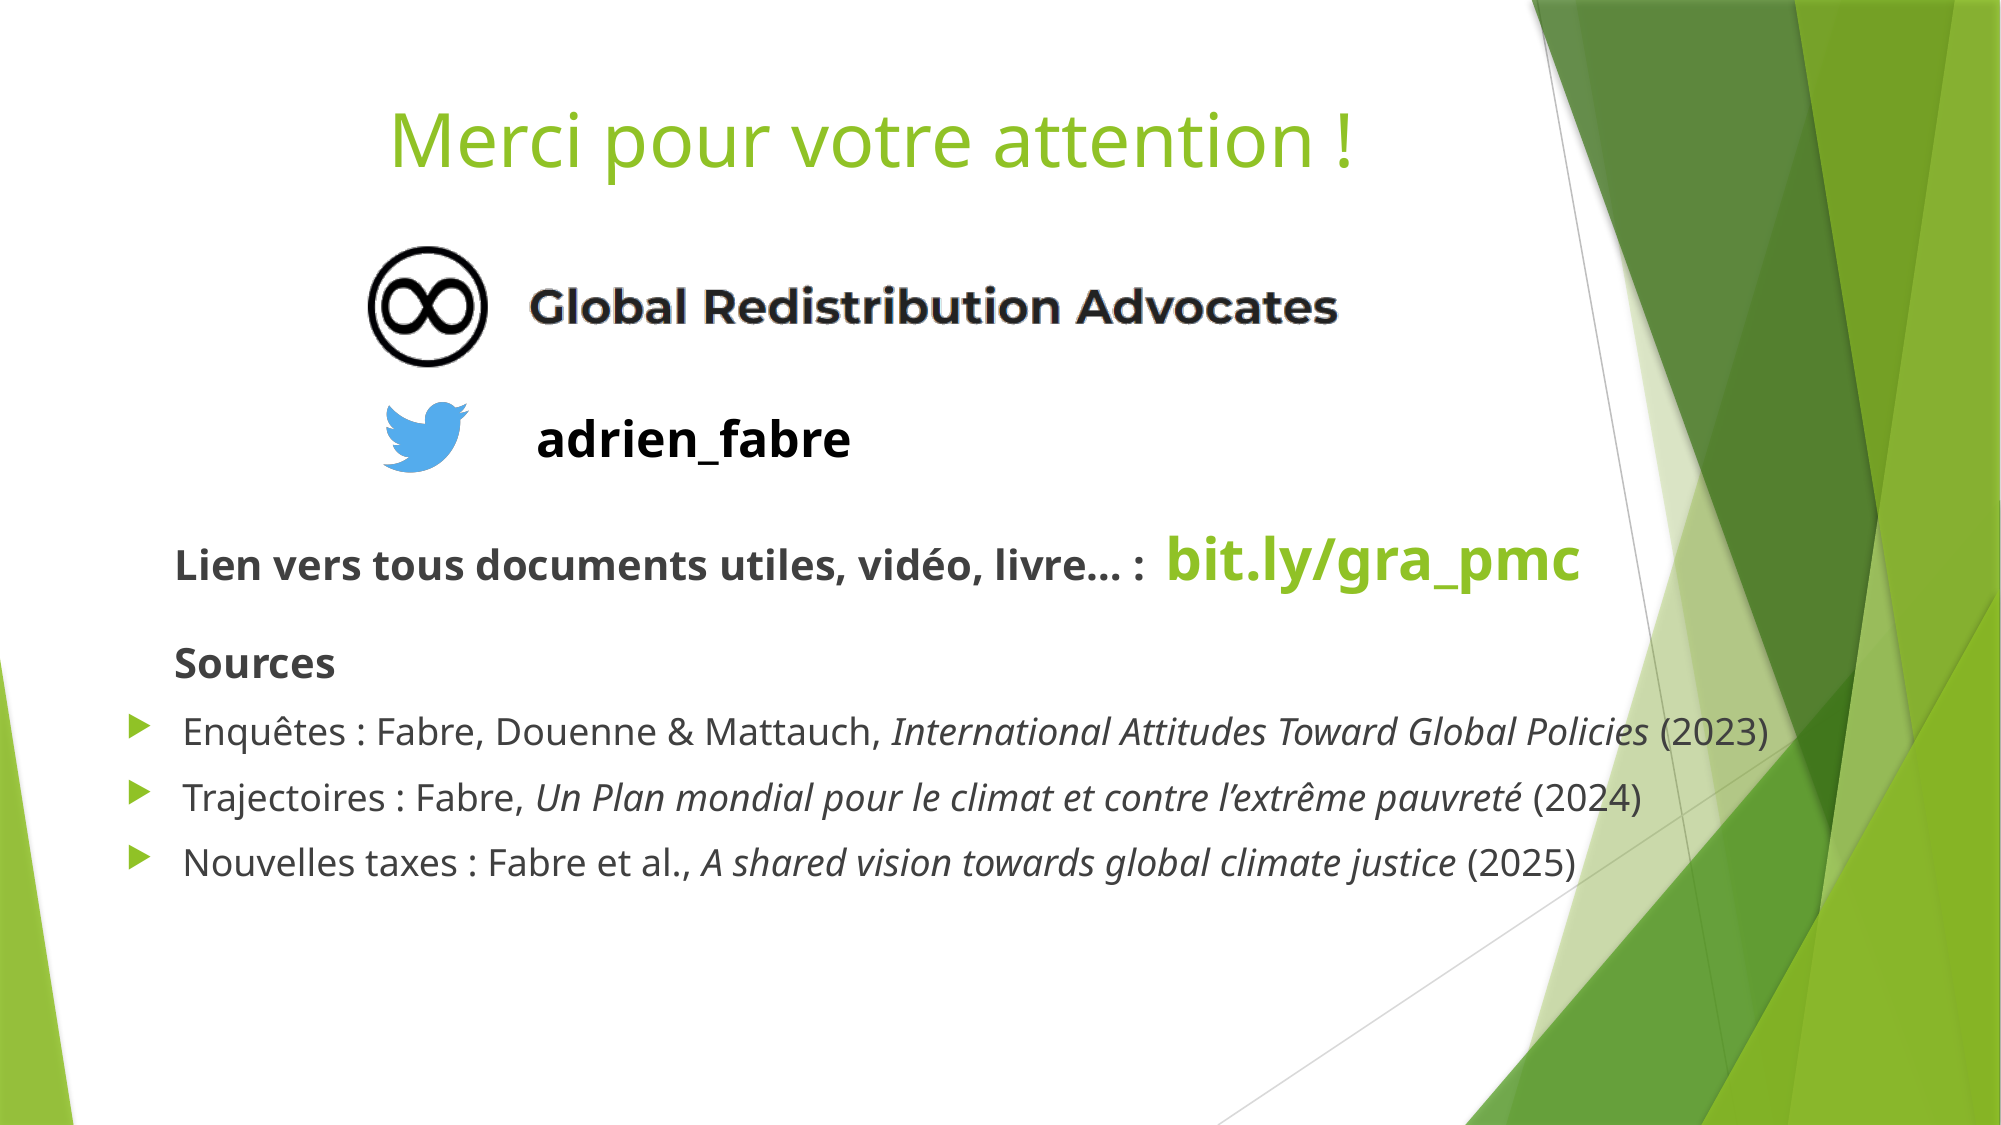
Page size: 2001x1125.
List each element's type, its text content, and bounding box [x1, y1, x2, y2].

title Merci pour votre attention ! [373, 84, 1784, 302]
text_box Lien vers tous documents utiles, vidéo, livre… : bit.ly/gra_pmc [111, 515, 1911, 1011]
picture [361, 244, 1343, 372]
list Sources Enquêtes : Fabre, Douenne & Mattauch, International Attitudes Toward Global Policies (2023) Trajectoires : Fabre, Un Plan mondial pour le climat et contre l’extrême pauvreté (2024) Nouvelles taxes : Fabre et al., A shared vision towards global climate justice (2025) [111, 1011, 1911, 1125]
text_box adrien_fabre [521, 399, 1343, 475]
picture [361, 374, 490, 502]
